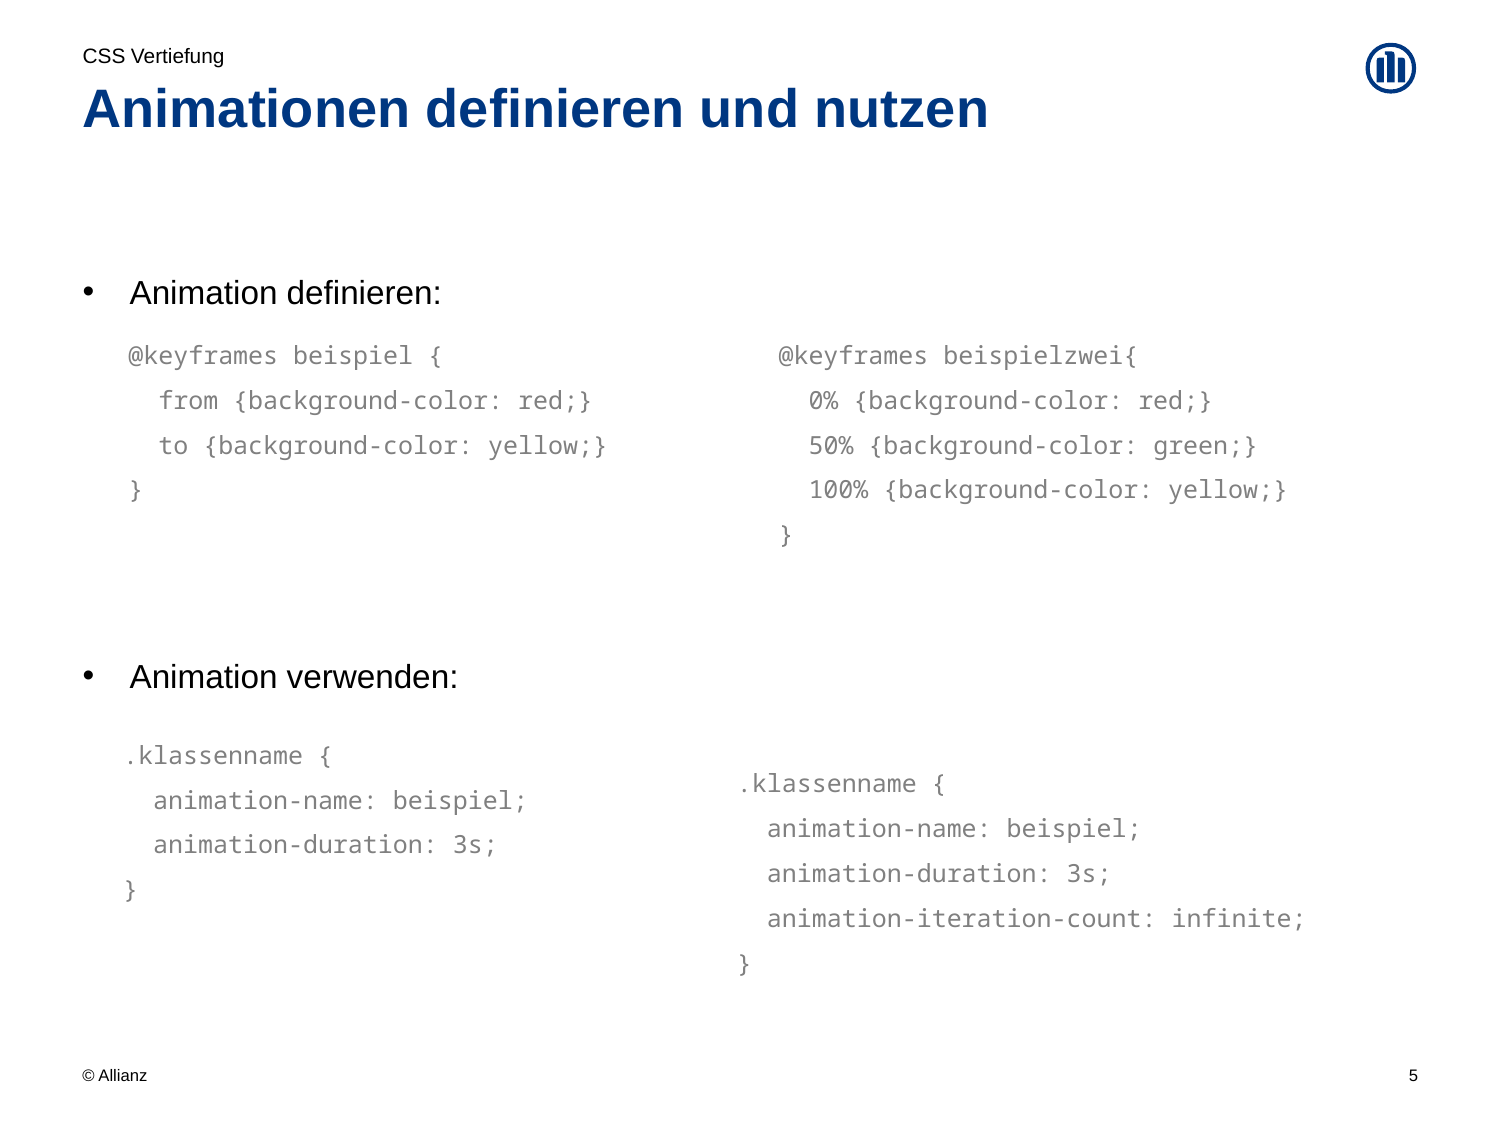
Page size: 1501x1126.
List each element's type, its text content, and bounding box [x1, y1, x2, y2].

title Animationen definieren und nutzen [82, 72, 1209, 127]
list CSS Vertiefung [82, 42, 750, 68]
text_box @keyframes beispiel { from {background-color: red;} to {background-color: yellow;} } [116, 312, 621, 516]
text_box .klassenname { animation-name: beispiel; animation-duration: 3s; } [111, 712, 541, 916]
text_box @keyframes beispielzwei{ 0% {background-color: red;} 50% {background-color: green;} 100% {background-color: yellow;} } [766, 312, 1301, 561]
text_box .klassenname { animation-name: beispiel; animation-duration: 3s; animation-iteration-count: infinite; } [724, 740, 1319, 989]
slide_number 5 [1352, 1065, 1419, 1126]
list Animation definieren: Animation verwenden: [82, 251, 1418, 638]
